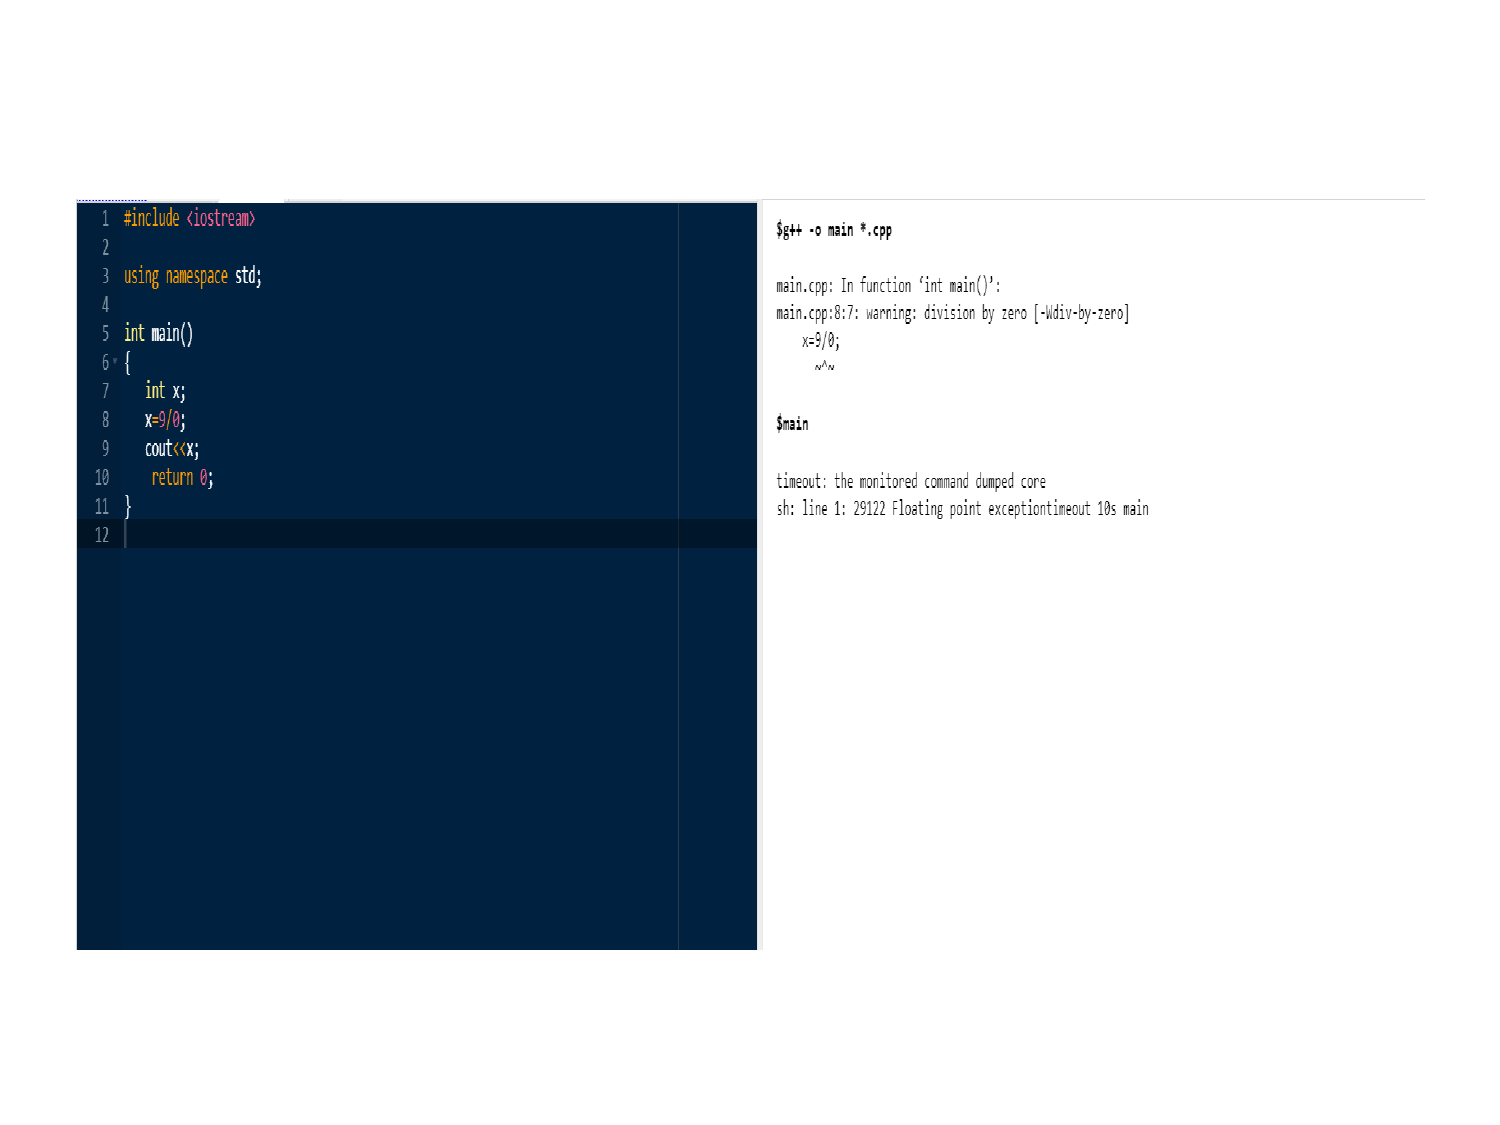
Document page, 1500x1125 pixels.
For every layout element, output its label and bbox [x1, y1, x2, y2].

list [74, 198, 1426, 950]
